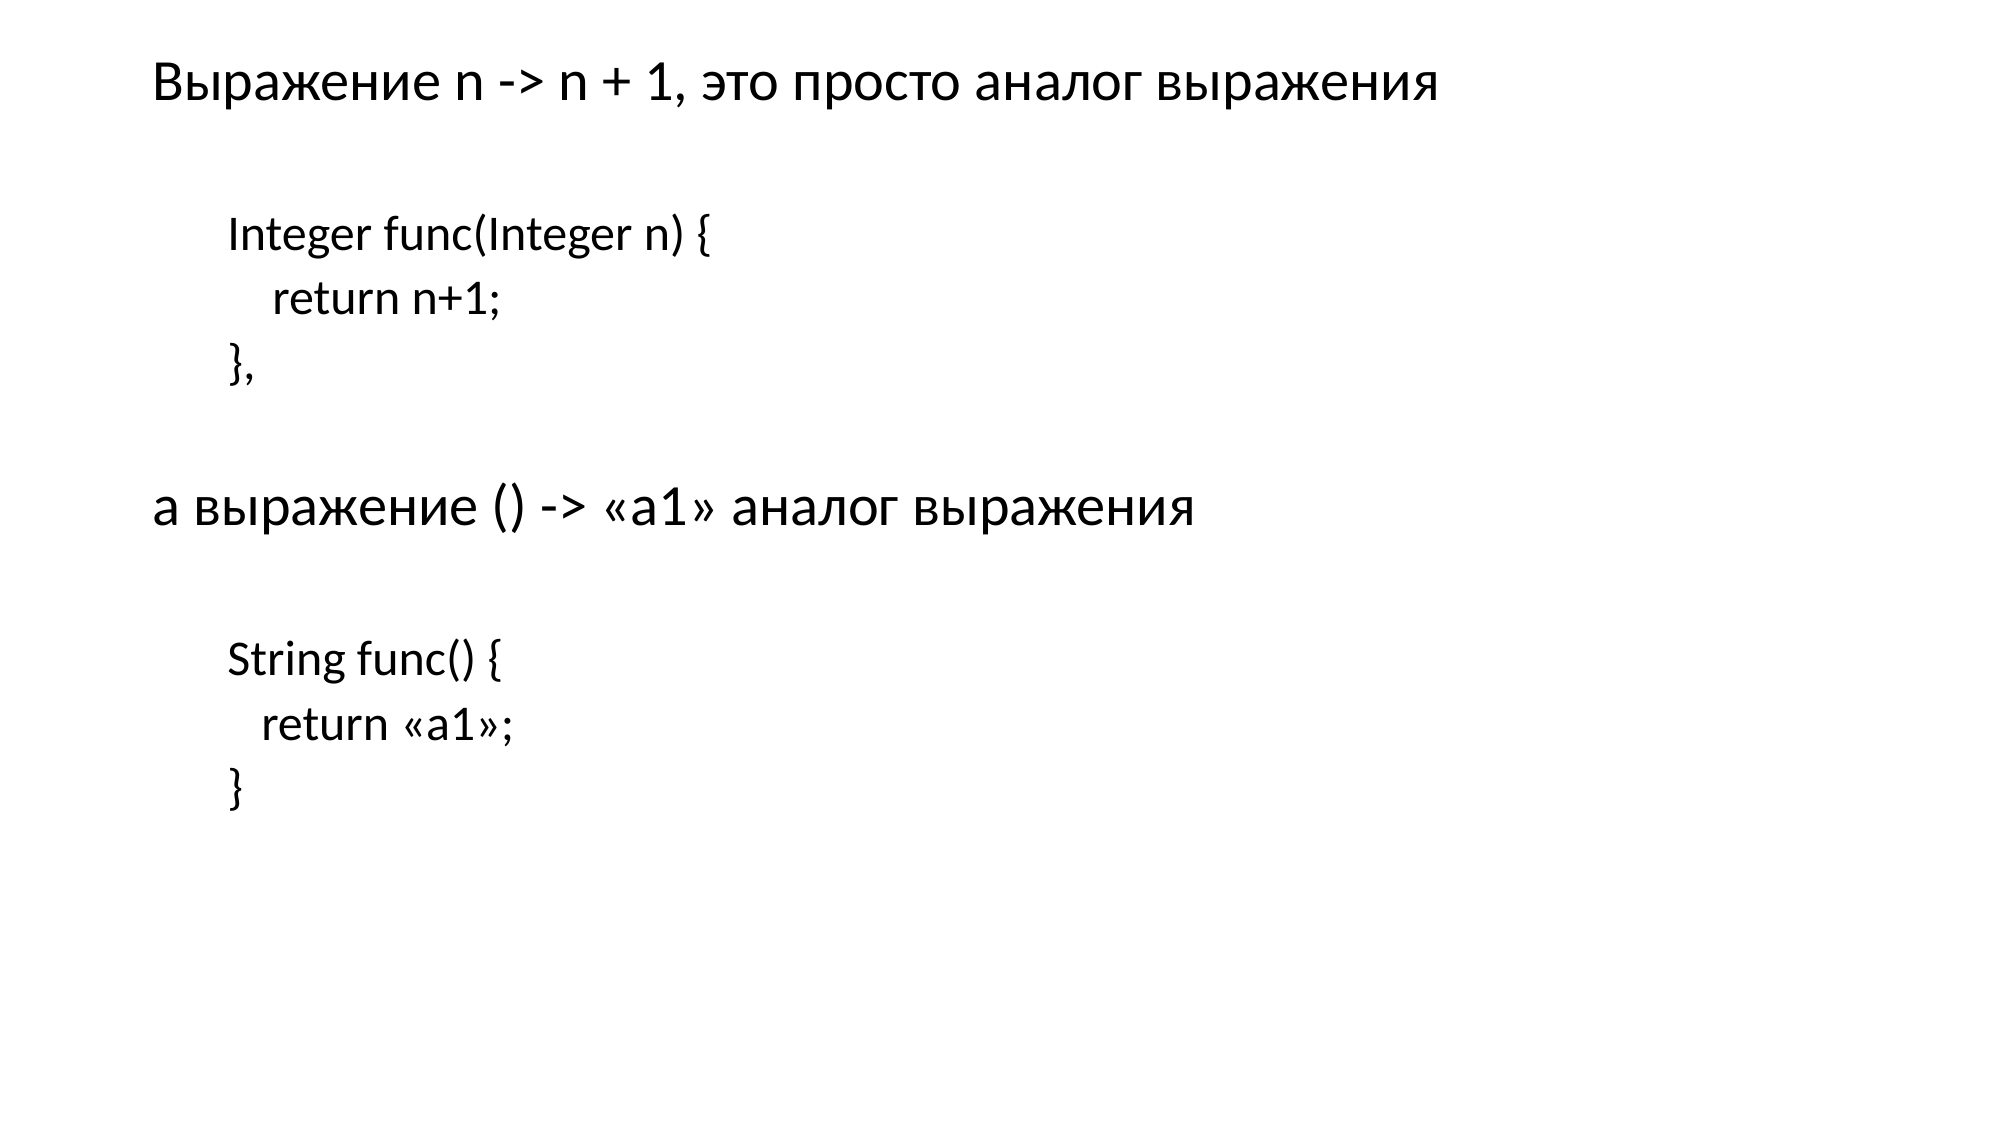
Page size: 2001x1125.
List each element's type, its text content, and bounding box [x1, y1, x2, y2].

list Выражение n -> n + 1, это просто аналог выражения Integer func(Integer n) { return n+1; }, а выражение () -> «a1» аналог выражения String func() { return «a1»; } [137, 42, 1863, 1014]
